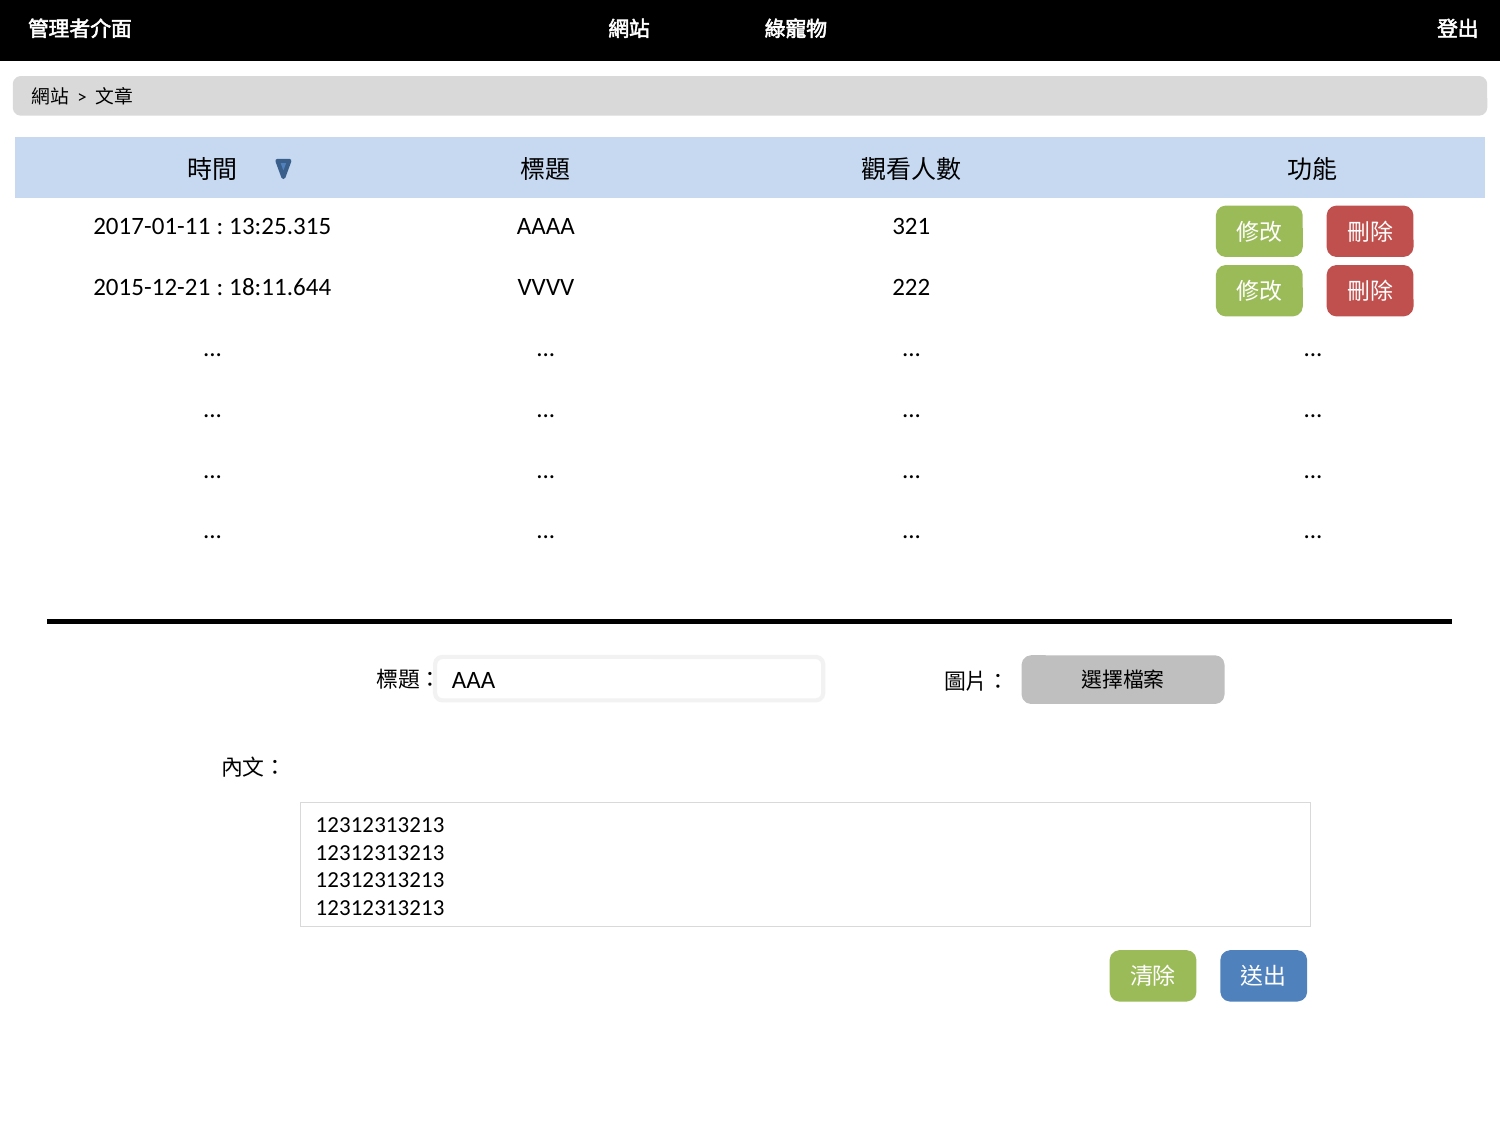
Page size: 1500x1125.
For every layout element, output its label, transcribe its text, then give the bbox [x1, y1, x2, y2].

text_box [275, 158, 292, 180]
table_cell ... [682, 502, 1141, 563]
table_cell ... [15, 441, 410, 502]
table_cell ... [410, 381, 682, 441]
table_cell ... [1141, 441, 1485, 502]
text_box 網站 [593, 8, 665, 48]
text_box AAA [432, 654, 826, 703]
table_cell 2017-01-11 : 13:25.315 [15, 198, 410, 259]
table_header 標題 [410, 137, 682, 198]
table_cell ... [410, 320, 682, 381]
table_cell ... [682, 441, 1141, 502]
table_cell AAAA [410, 198, 682, 259]
table_cell ... [1141, 320, 1485, 381]
table_cell ... [682, 320, 1141, 381]
text_box 修改 [1215, 265, 1303, 317]
text_box 登出 [1422, 8, 1494, 48]
table_cell 321 [682, 198, 1141, 259]
text_box 12312313213 12312313213 12312313213 12312313213 [300, 802, 1311, 927]
text_box 刪除 [1326, 265, 1414, 317]
table_cell VVVV [410, 259, 682, 320]
text_box [0, 0, 1500, 61]
table_cell [1141, 259, 1485, 320]
text_box 圖片： [929, 660, 1024, 702]
text_box 選擇檔案 [1021, 655, 1225, 704]
table_cell ... [1141, 381, 1485, 441]
table_cell ... [15, 502, 410, 563]
text_box 清除 [1109, 950, 1197, 1002]
text_box 刪除 [1326, 205, 1414, 257]
text_box 修改 [1215, 205, 1303, 257]
table_header 功能 [1141, 137, 1485, 198]
table_header 觀看人數 [682, 137, 1141, 198]
table_cell 222 [682, 259, 1141, 320]
table_cell ... [682, 381, 1141, 441]
table_cell ... [15, 381, 410, 441]
text_box 送出 [1220, 950, 1308, 1002]
table_cell [1141, 198, 1485, 259]
table_header 時間 [15, 137, 410, 198]
table_cell ... [1141, 502, 1485, 563]
table_cell ... [410, 502, 682, 563]
text_box 標題： [351, 658, 435, 700]
text_box 網站 > 文章 [12, 76, 1488, 116]
text_box 內文： [206, 746, 301, 788]
text_box 綠寵物 [750, 8, 842, 48]
table_cell ... [15, 320, 410, 381]
table_cell ... [410, 441, 682, 502]
table_cell 2015-12-21 : 18:11.644 [15, 259, 410, 320]
text_box 管理者介面 [13, 8, 147, 48]
